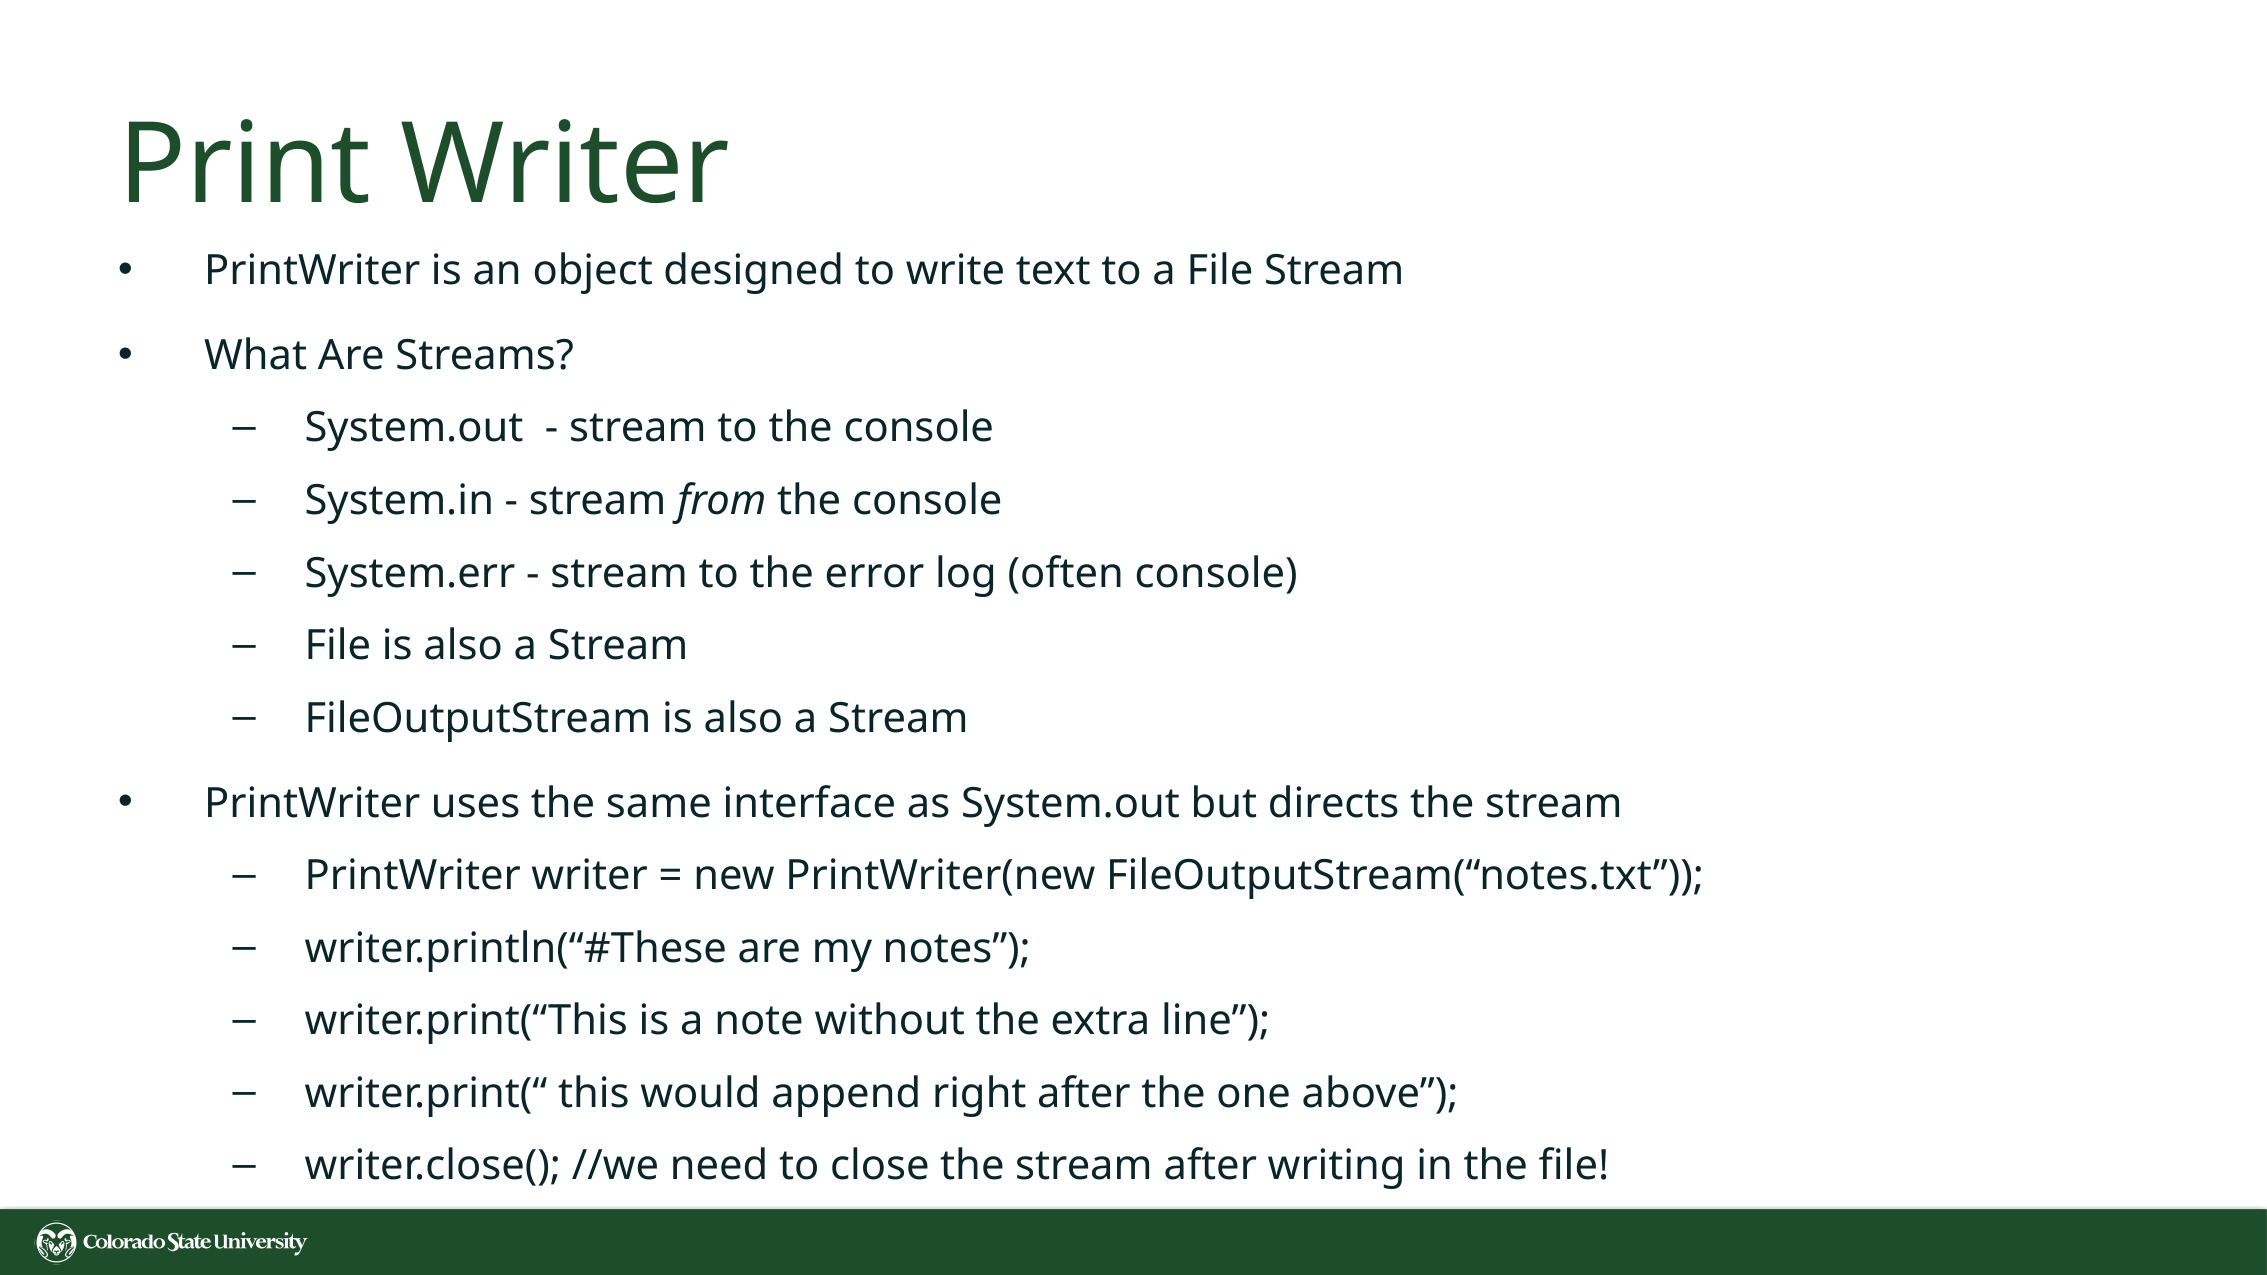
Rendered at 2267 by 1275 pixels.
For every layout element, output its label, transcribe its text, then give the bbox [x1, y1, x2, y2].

list PrintWriter is an object designed to write text to a File Stream What Are Streams? System.out - stream to the console System.in - stream from the console System.err - stream to the error log (often console) File is also a Stream FileOutputStream is also a Stream PrintWriter uses the same interface as System.out but directs the stream PrintWriter writer = new PrintWriter(new FileOutputStream(“notes.txt”)); writer.println(“#These are my notes”); writer.print(“This is a note without the extra line”); writer.print(“ this would append right after the one above”); writer.close(); //we need to close the stream after writing in the file! [103, 217, 2164, 1206]
title Print Writer [103, 73, 2164, 217]
picture [24, 1209, 319, 1275]
